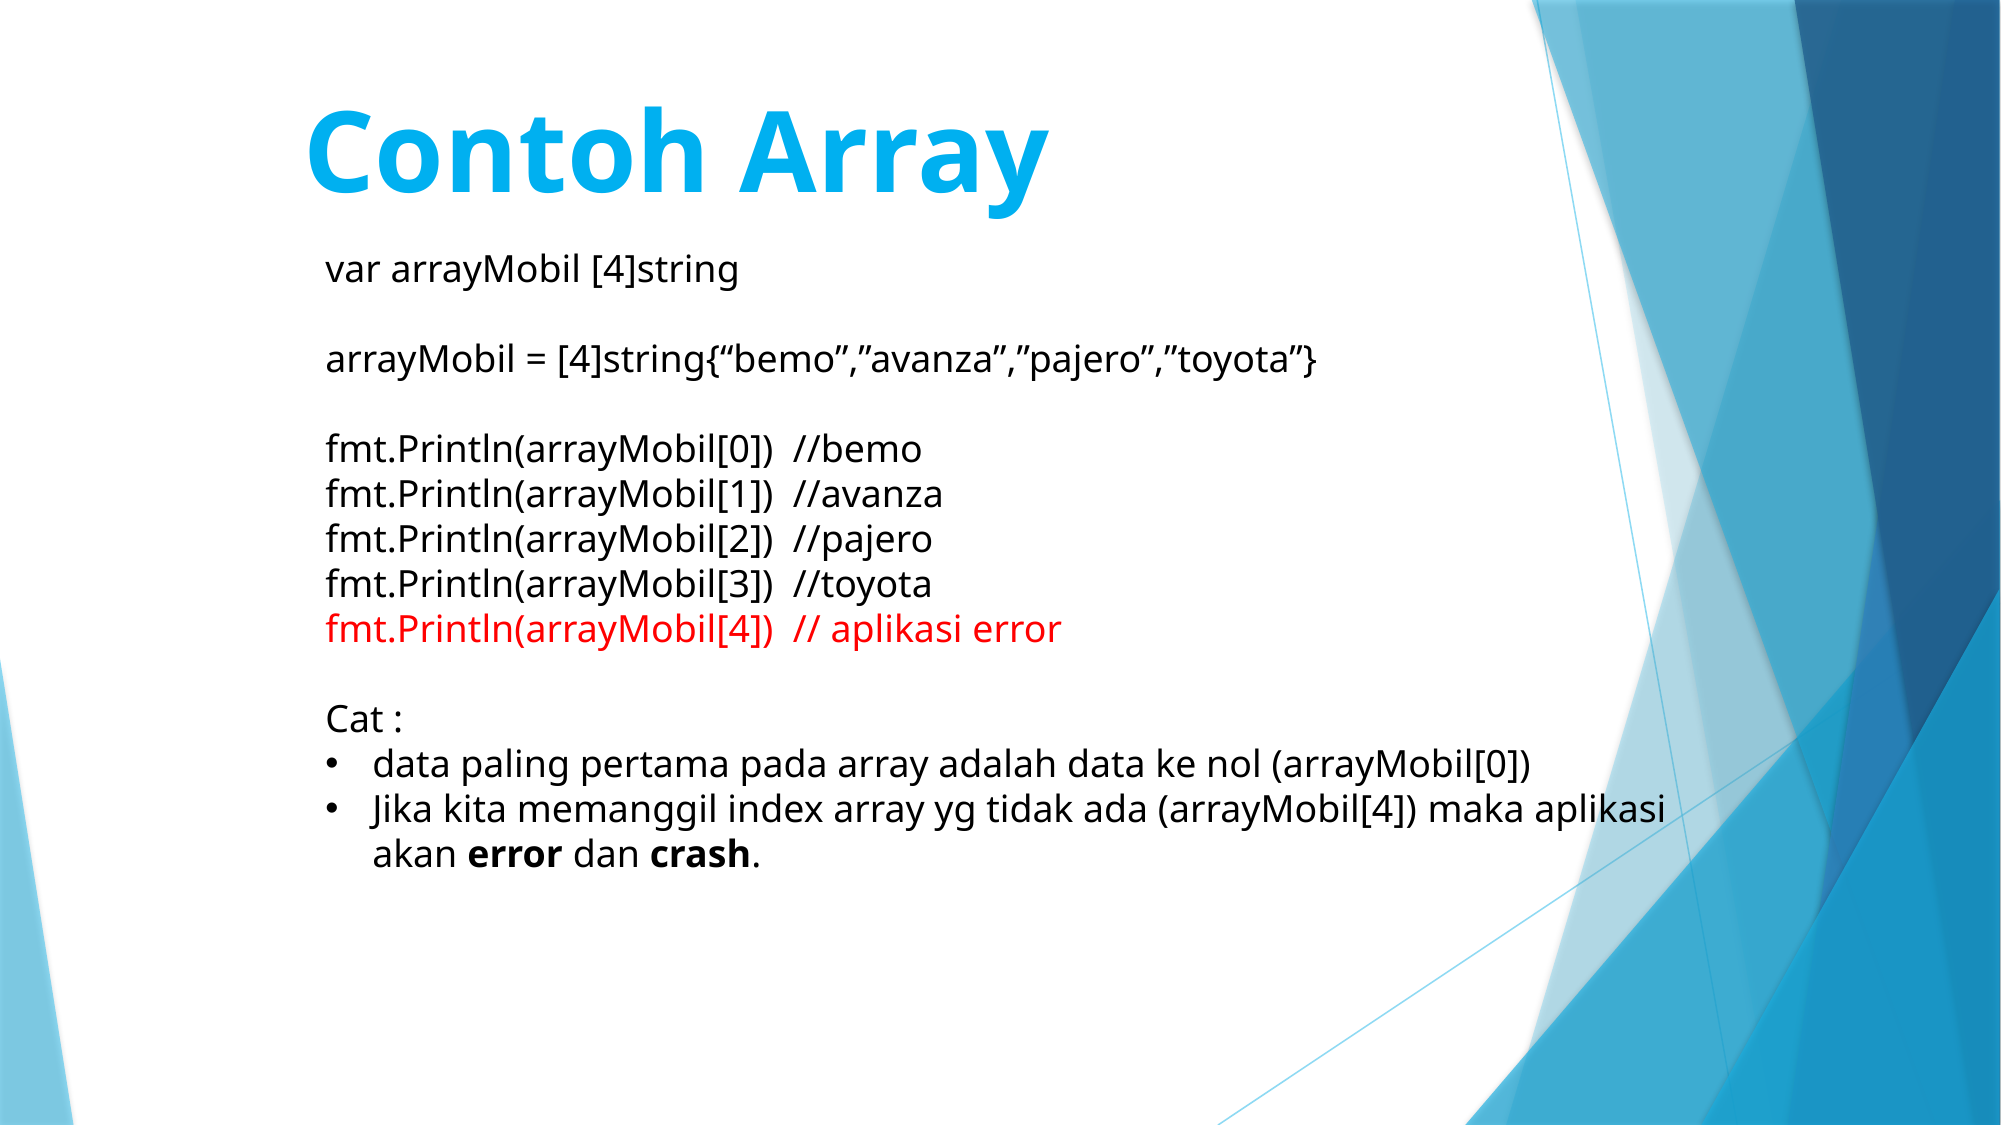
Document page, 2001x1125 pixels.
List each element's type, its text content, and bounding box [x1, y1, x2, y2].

text_box var arrayMobil [4]string arrayMobil = [4]string{“bemo”,”avanza”,”pajero”,”toyota”} fmt.Println(arrayMobil[0]) //bemo fmt.Println(arrayMobil[1]) //avanza fmt.Println(arrayMobil[2]) //pajero fmt.Println(arrayMobil[3]) //toyota fmt.Println(arrayMobil[4]) // aplikasi error Cat : data paling pertama pada array adalah data ke nol (arrayMobil[0]) Jika kita memanggil index array yg tidak ada (arrayMobil[4]) maka aplikasi akan error dan crash. [310, 237, 1706, 928]
text_box Contoh Array [288, 72, 1065, 223]
